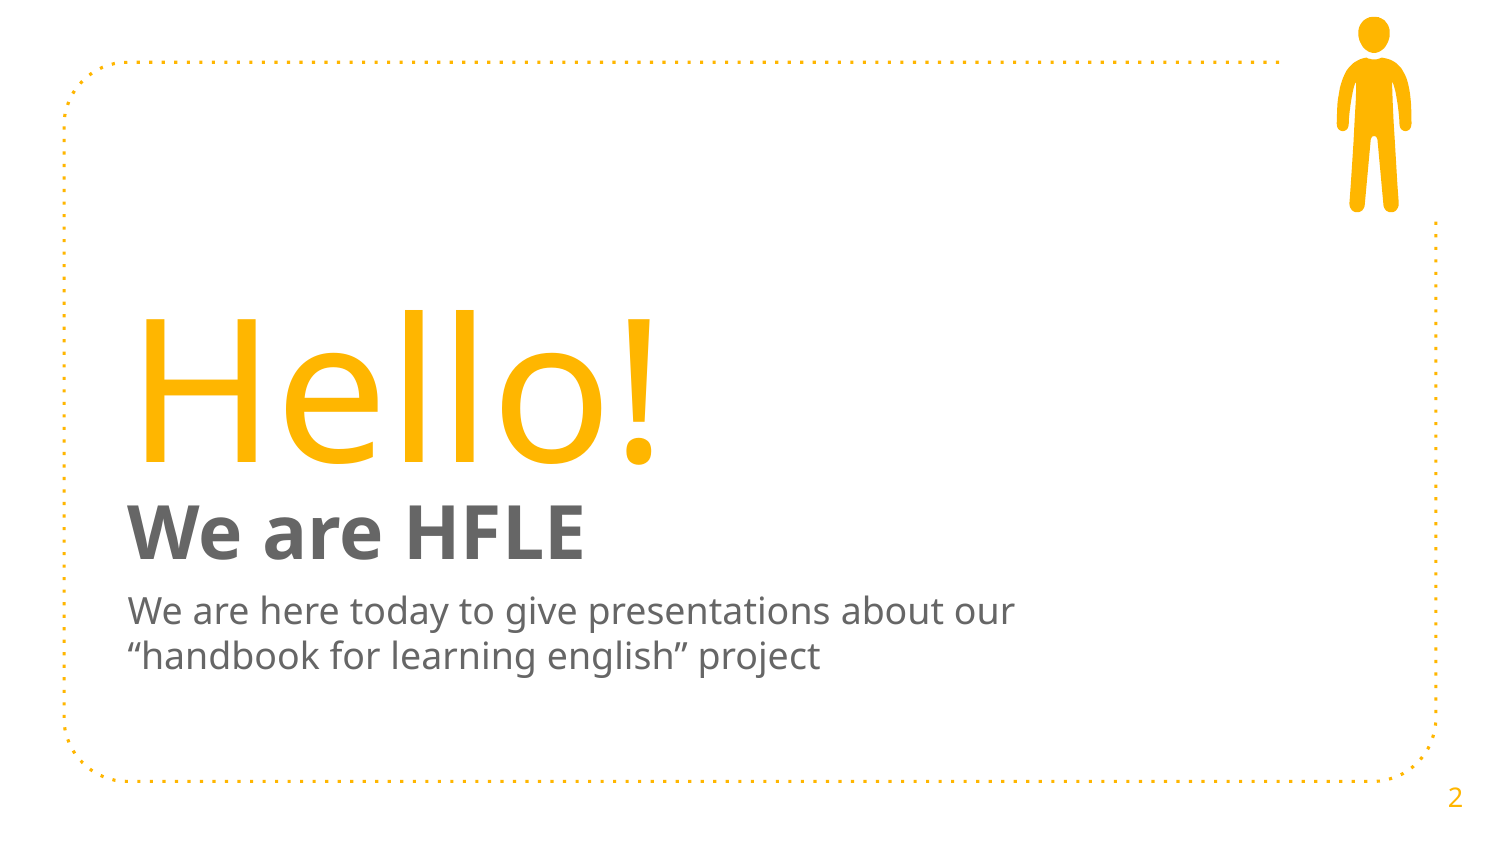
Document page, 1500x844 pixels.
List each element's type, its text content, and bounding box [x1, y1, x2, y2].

title Hello! [112, 247, 1195, 438]
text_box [1336, 16, 1412, 213]
subtitle We are HFLE We are here today to give presentations about our “handbook for learning english” project [112, 469, 1195, 786]
slide_number 2 [1411, 753, 1500, 844]
